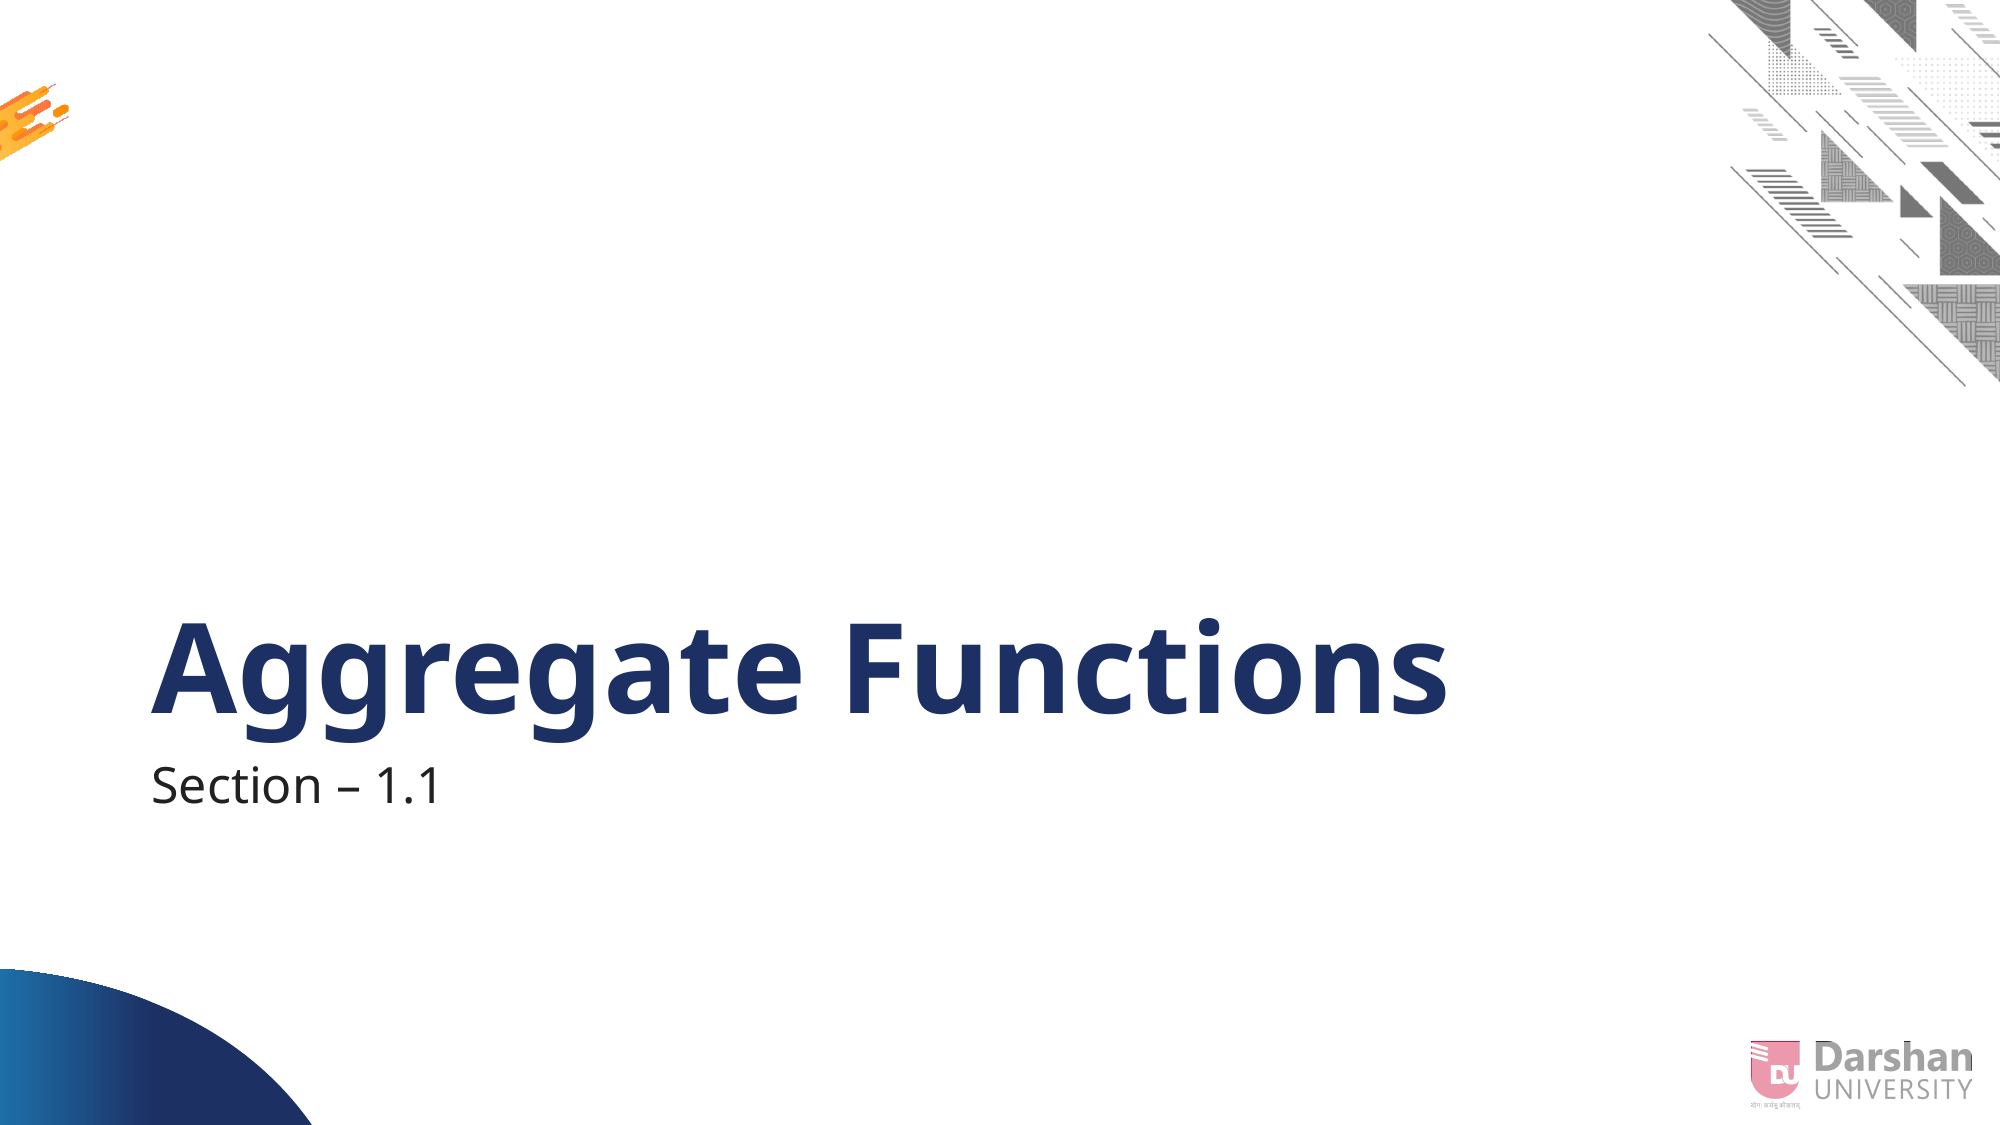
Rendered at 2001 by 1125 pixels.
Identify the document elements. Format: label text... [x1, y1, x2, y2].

title Aggregate Functions [136, 280, 1862, 749]
text_box SELECT DATEPART(YEAR, GETDATE()) AS 'Year'; SELECT DATEPART(MONTH, GETDATE()) AS 'Month'; SELECT DATEPART(DAY, GETDATE()) AS 'Day'; SELECT DATEPART(WEEK, GETDATE()) AS 'Week'; SELECT DATEPART(HOUR, GETDATE()) AS 'Hour'; SELECT DATEPART(MINUTE, GETDATE()) AS 'Minute'; SELECT DATEPART(SECOND, GETDATE()) AS 'Second'; [1751, 1041, 1972, 1109]
list Section – 1.1 [136, 752, 1862, 999]
picture [0, 65, 90, 193]
